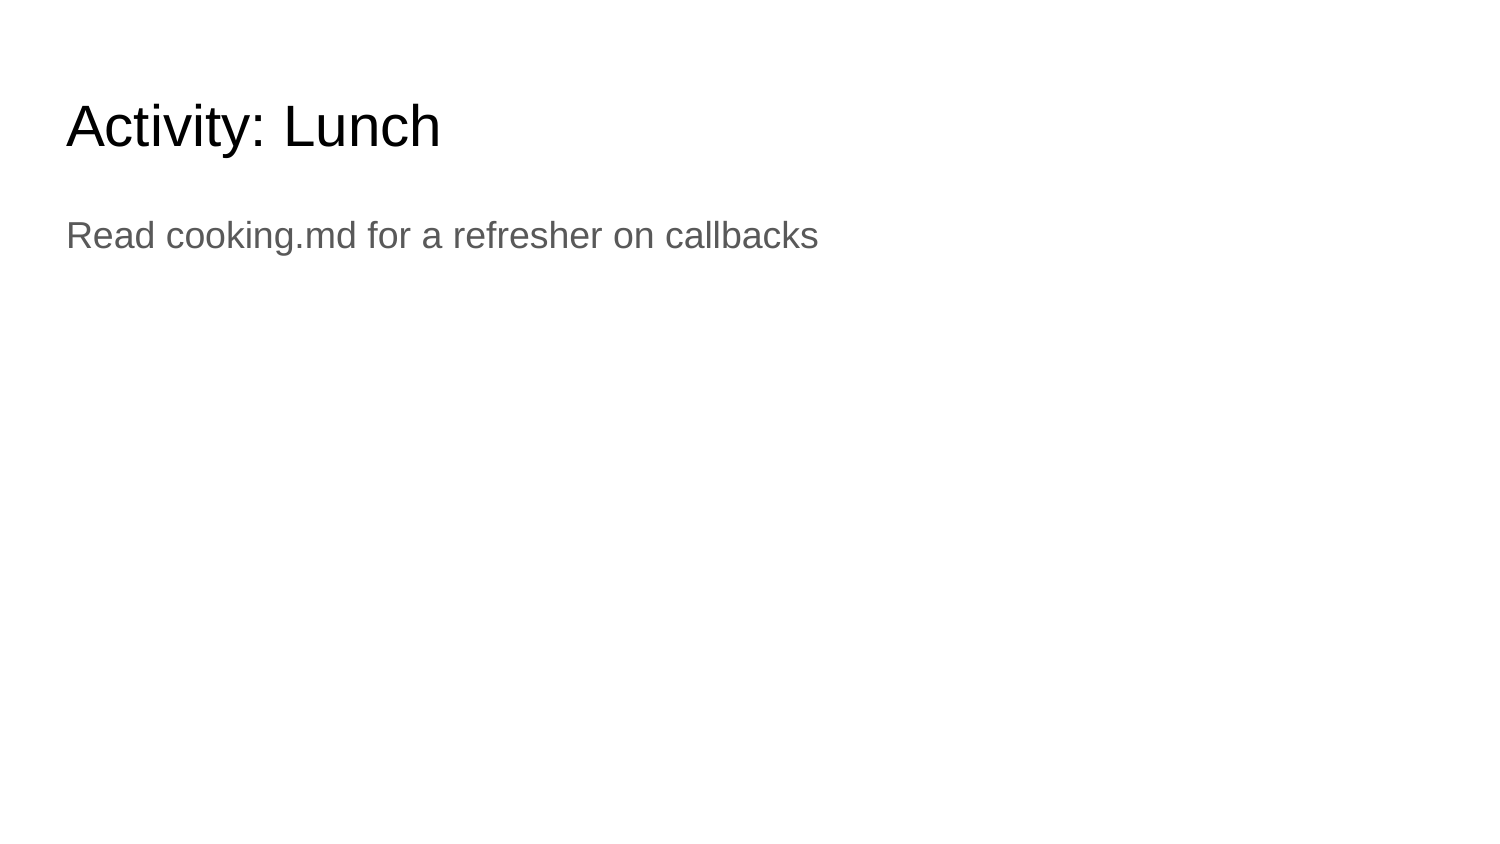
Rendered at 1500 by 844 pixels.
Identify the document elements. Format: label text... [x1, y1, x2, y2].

list Read cooking.md for a refresher on callbacks [51, 189, 1449, 750]
title Activity: Lunch [51, 72, 1449, 167]
